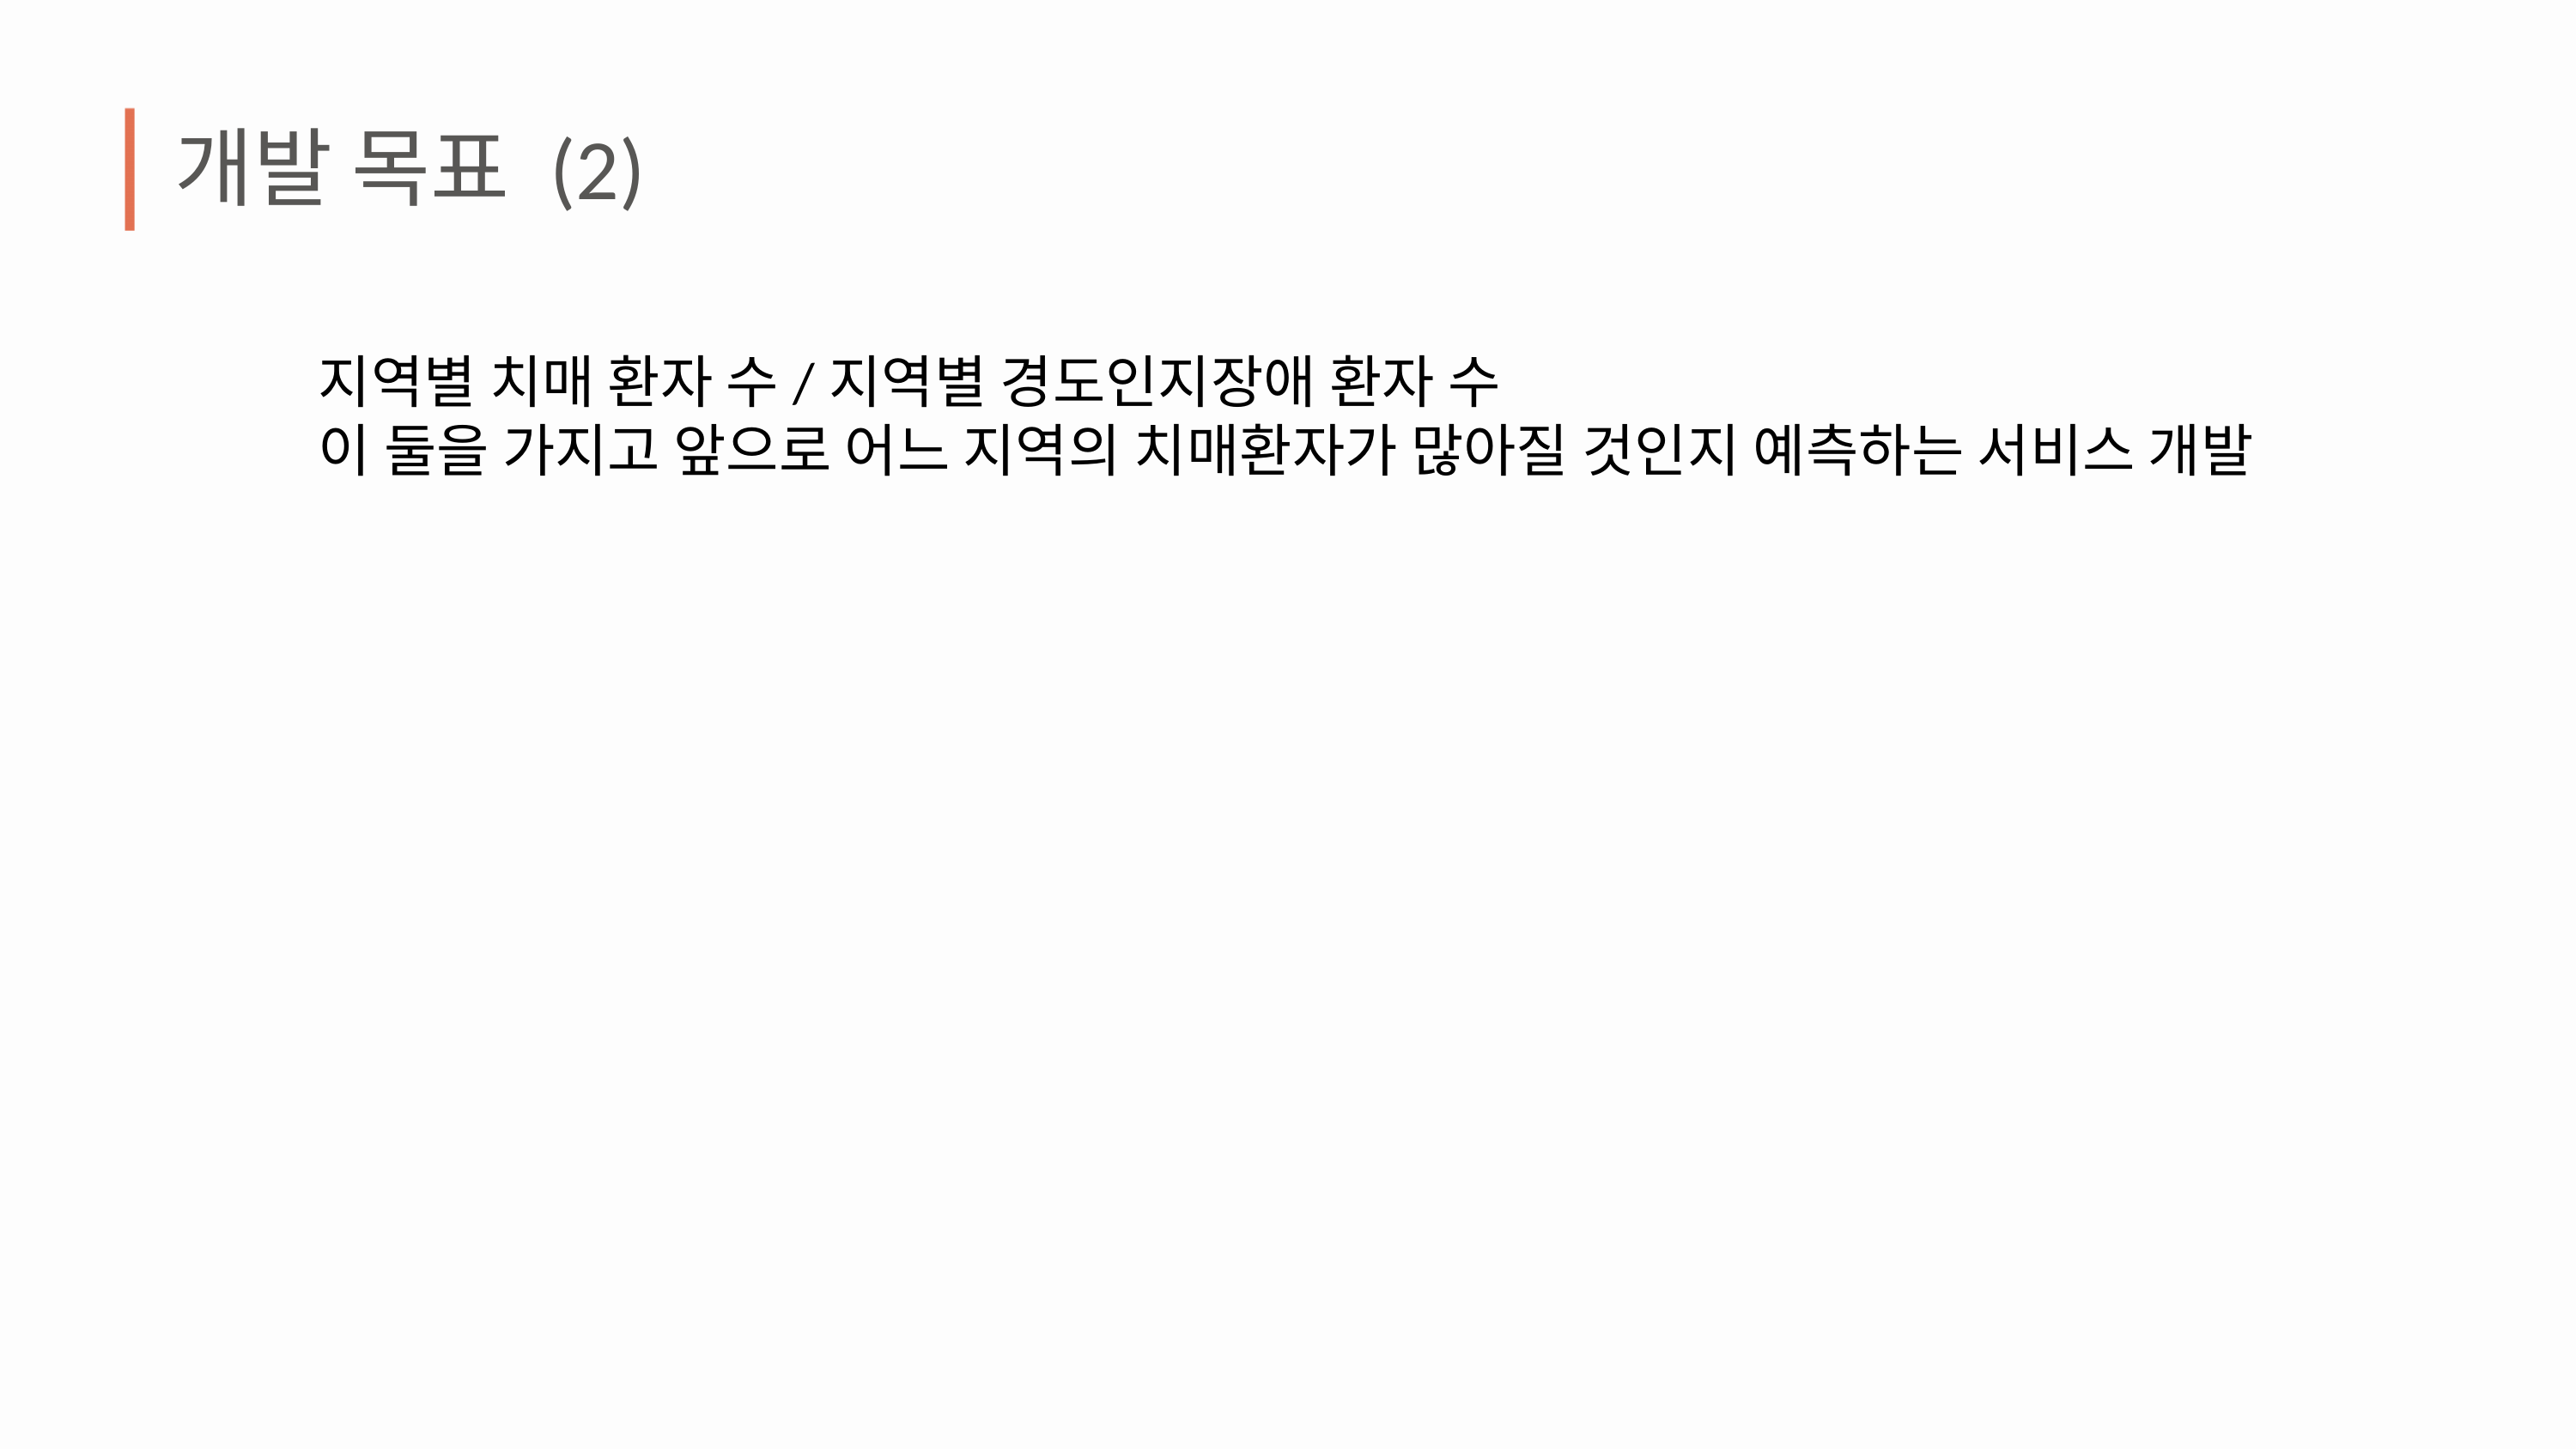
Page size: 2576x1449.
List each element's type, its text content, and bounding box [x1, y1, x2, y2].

text_box 지역별 치매 환자 수/지역별 경도인지장애 환자 수 이 둘을 가지고 앞으로 어느 지역의 치매환자가 많아질 것인지 예측하는 서비스 개발 [305, 333, 2397, 910]
text_box 개발 목표 (2) [174, 109, 762, 229]
picture [67, 108, 192, 230]
